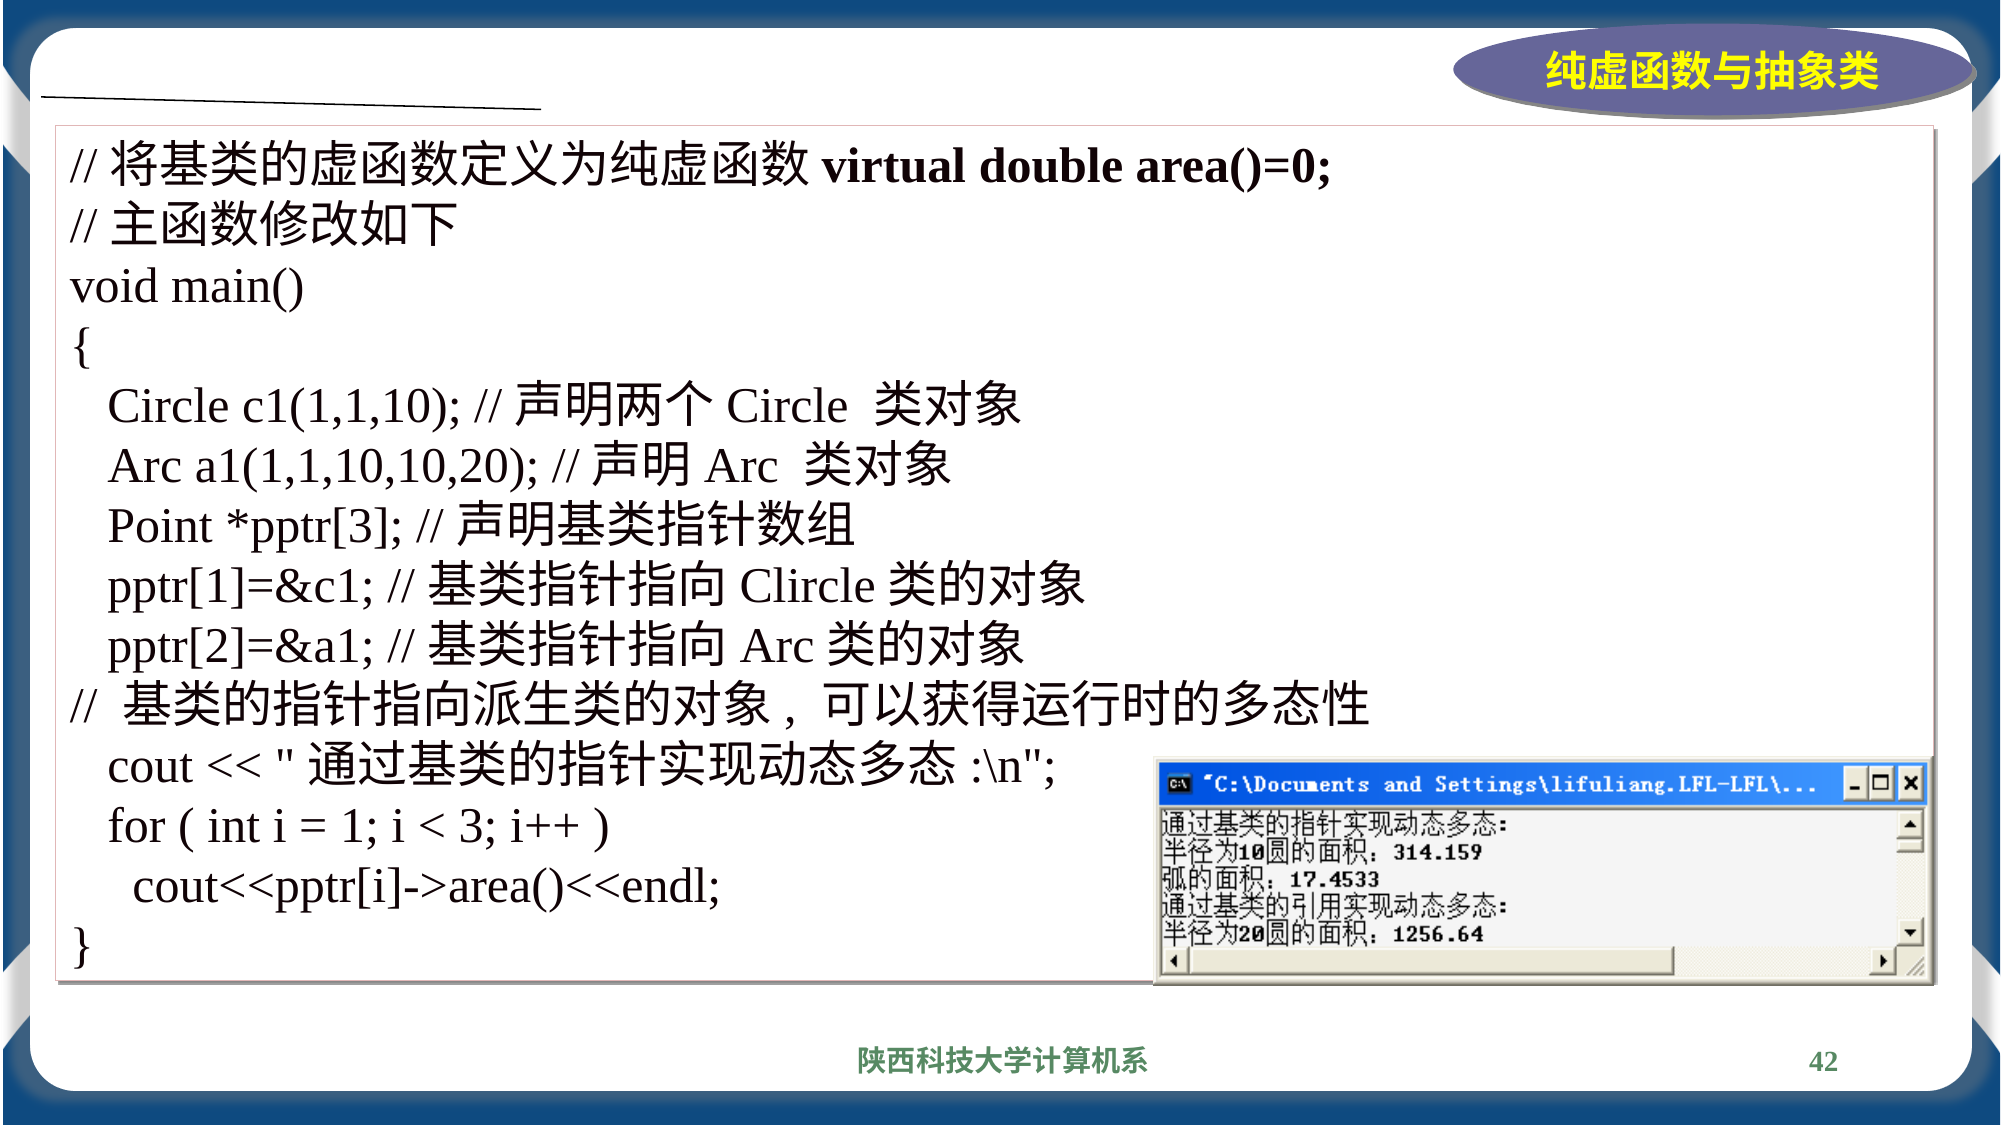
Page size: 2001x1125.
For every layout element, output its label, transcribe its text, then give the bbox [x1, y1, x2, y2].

text_box //将基类的虚函数定义为纯虚函数virtual double area()=0; //主函数修改如下 void main() { Circle c1(1,1,10); //声明两个Circle 类对象 Arc a1(1,1,10,10,20); //声明Arc 类对象 Point *pptr[3]; //声明基类指针数组 pptr[1]=&c1; //基类指针指向Clircle类的对象 pptr[2]=&a1; //基类指针指向Arc类的对象 // 基类的指针指向派生类的对象, 可以获得运行时的多态性 cout << "通过基类的指针实现动态多态:\n"; for ( int i = 1; i < 3; i++ ) cout<<pptr[i]->area()<<endl; } [54, 125, 1934, 981]
text_box 纯虚函数与抽象类 [1453, 23, 1973, 116]
picture [0, 0, 2001, 1125]
slide_number 42 [1436, 1034, 1854, 1096]
footer 陕西科技大学计算机系 [686, 1034, 1321, 1096]
